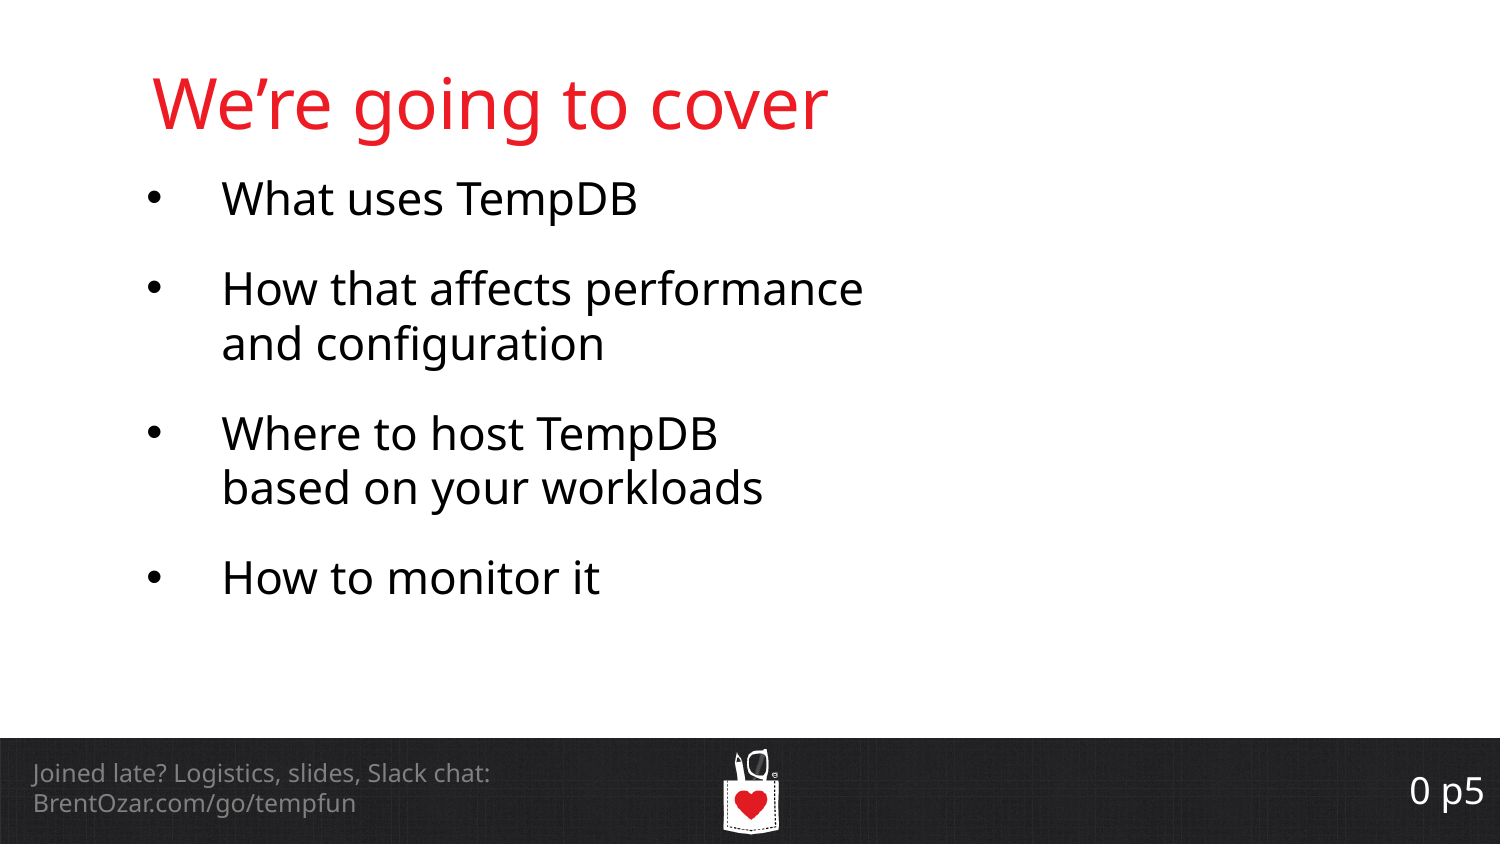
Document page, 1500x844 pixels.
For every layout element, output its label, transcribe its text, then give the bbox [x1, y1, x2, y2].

picture [0, 0, 1500, 844]
list What uses TempDB How that affects performance and configuration Where to host TempDB based on your workloads How to monitor it [146, 169, 1354, 697]
title We’re going to cover [146, 65, 1354, 138]
